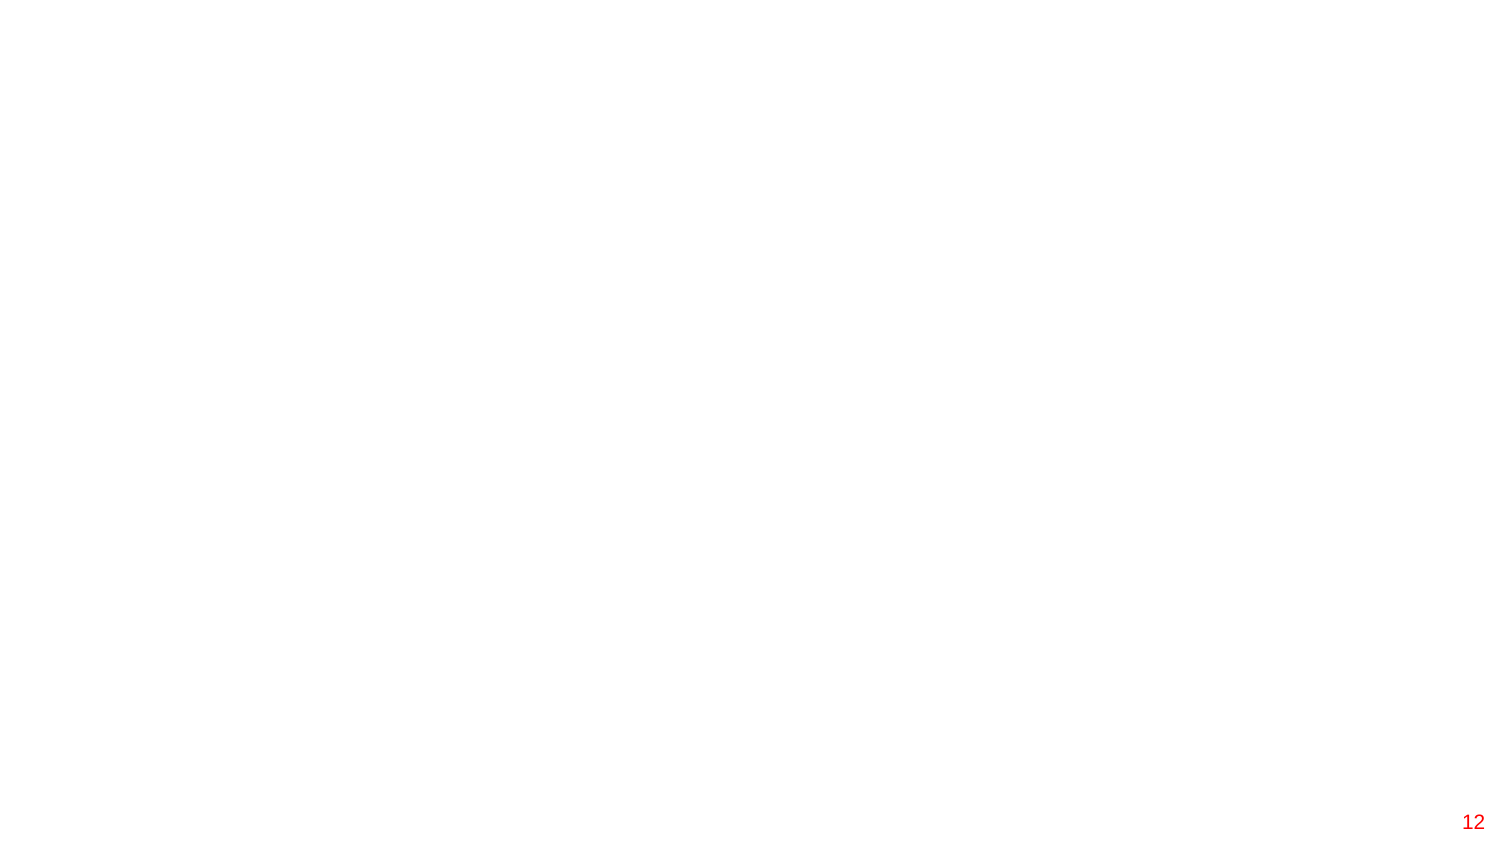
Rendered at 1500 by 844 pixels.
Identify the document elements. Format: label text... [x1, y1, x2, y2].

slide_number 12 [1149, 798, 1500, 844]
